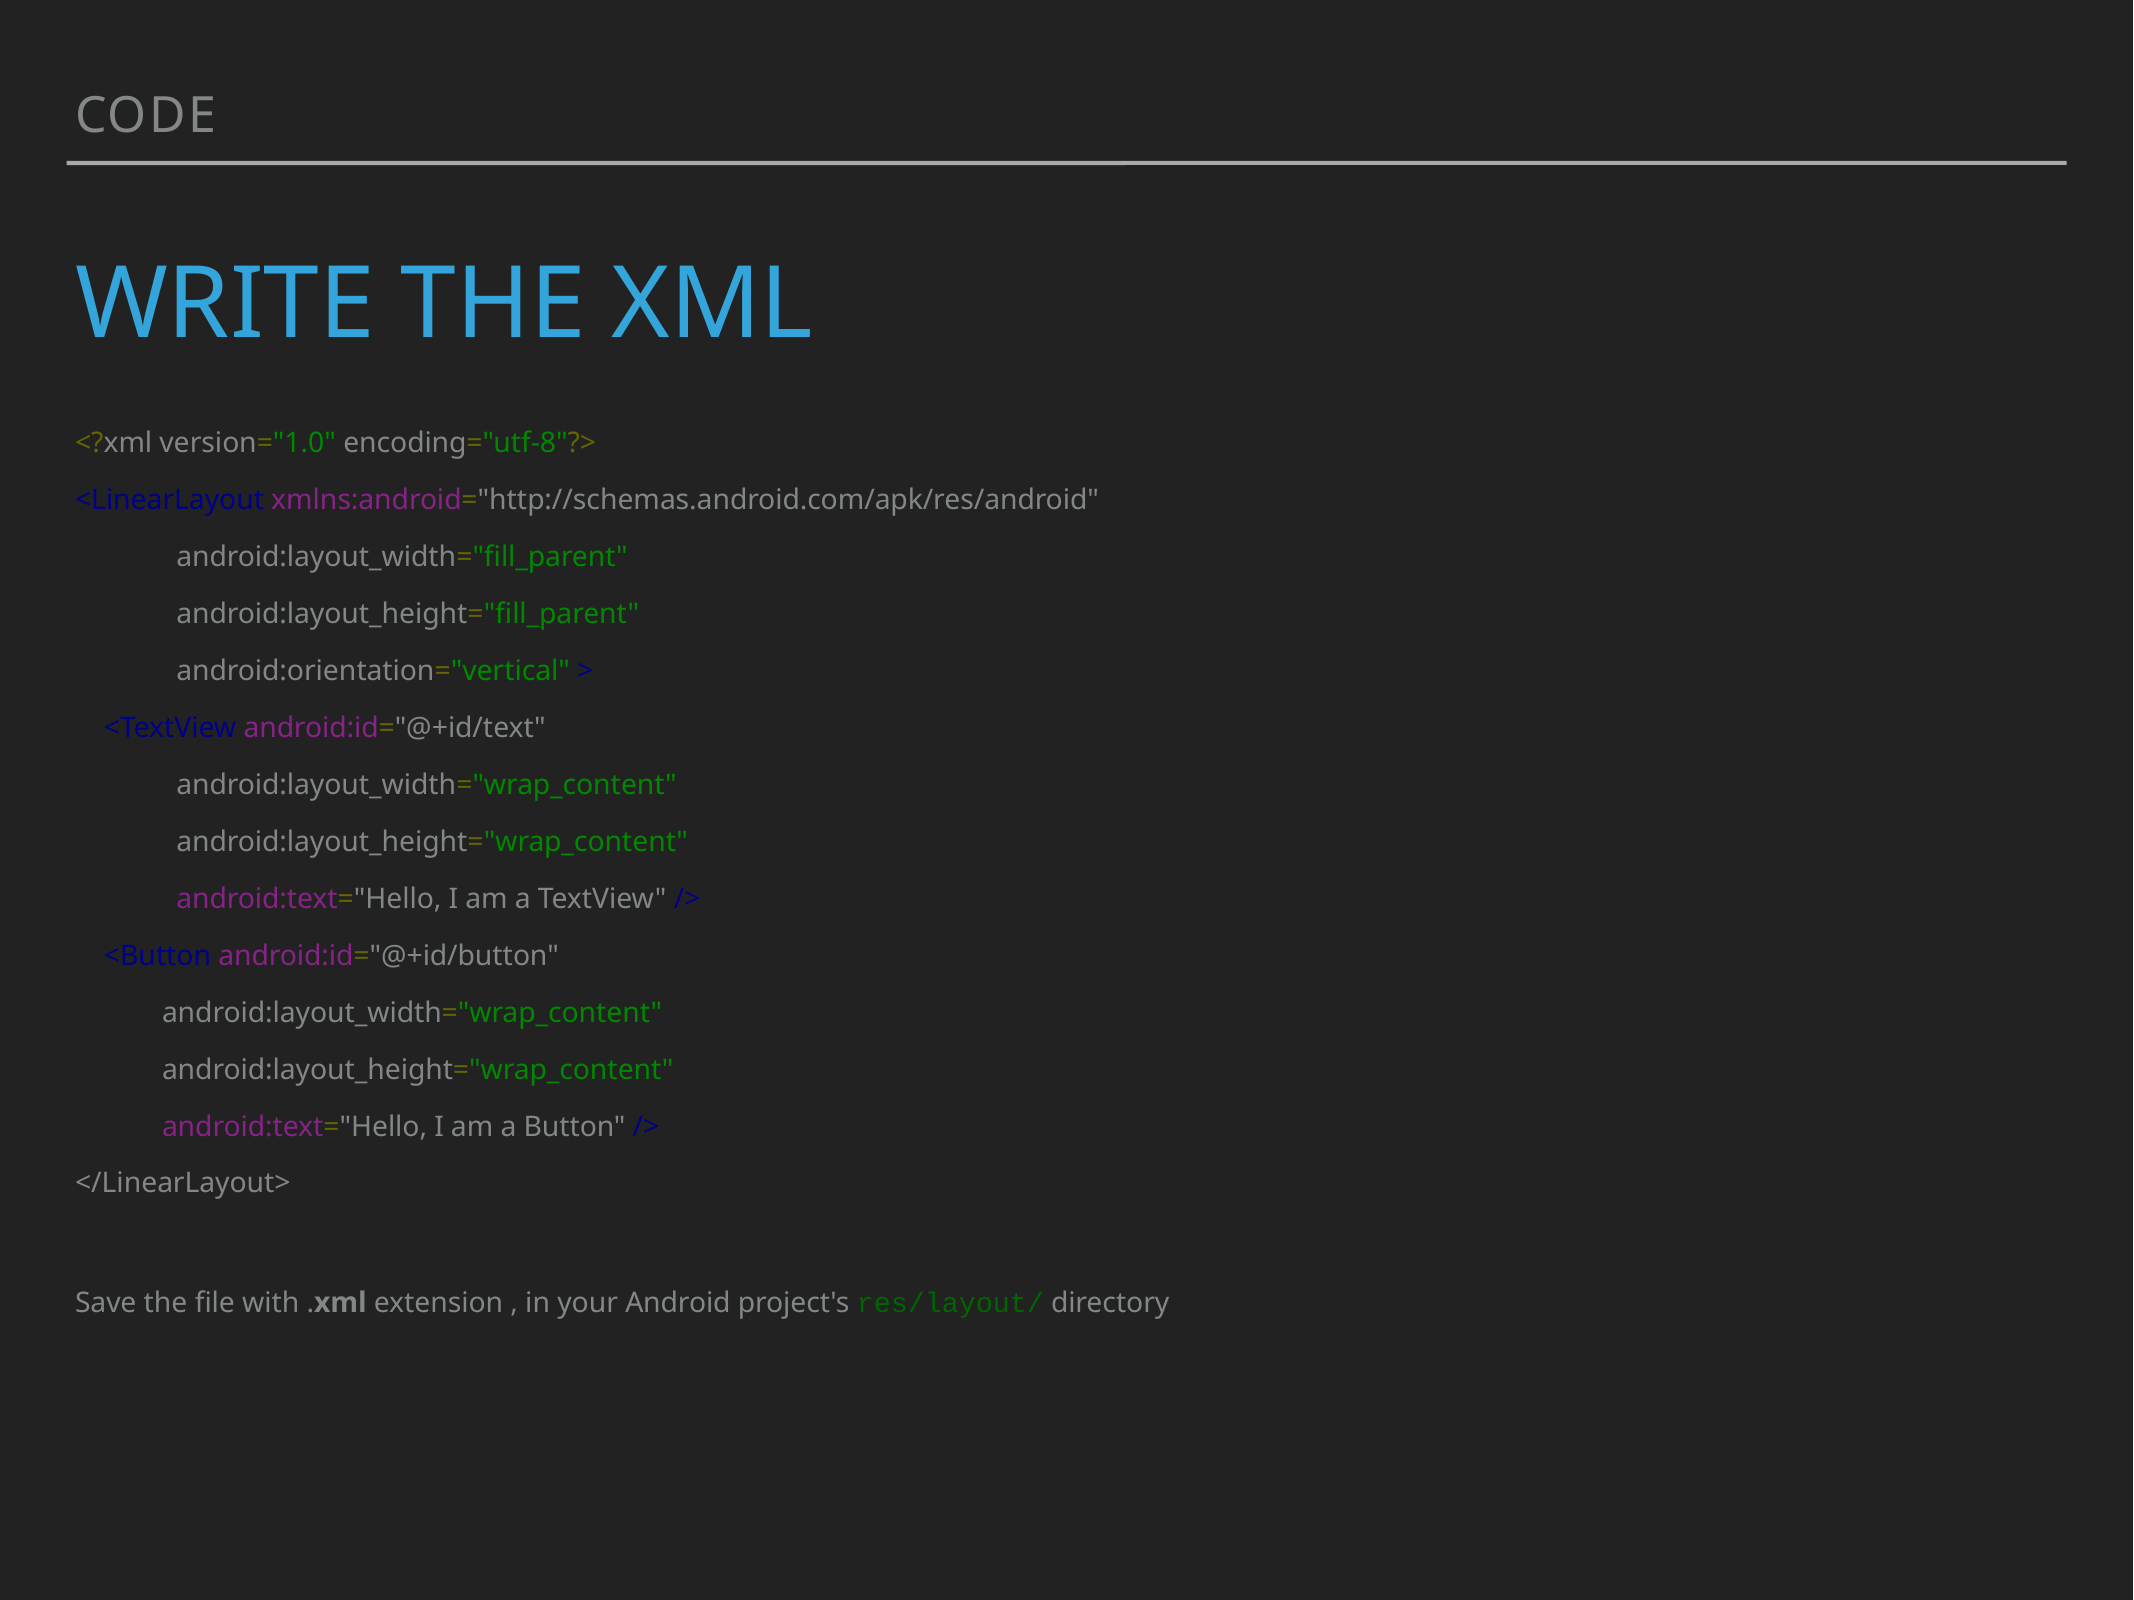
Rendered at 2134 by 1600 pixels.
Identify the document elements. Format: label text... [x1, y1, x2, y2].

title Write the Xml [66, 251, 2068, 372]
list Code [66, 74, 1901, 151]
list <?xml version="1.0" encoding="utf-8"?> <LinearLayout xmlns:android="http://schemas.android.com/apk/res/android" android:layout_width="fill_parent" android:layout_height="fill_parent" android:orientation="vertical" > <TextView android:id="@+id/text" android:layout_width="wrap_content" android:layout_height="wrap_content" android:text="Hello, I am a TextView" /> <Button android:id="@+id/button" android:layout_width="wrap_content" android:layout_height="wrap_content" android:text="Hello, I am a Button" /> </LinearLayout> Save the file with .xml extension , in your Android project's res/layout/ directory [66, 415, 2068, 1419]
